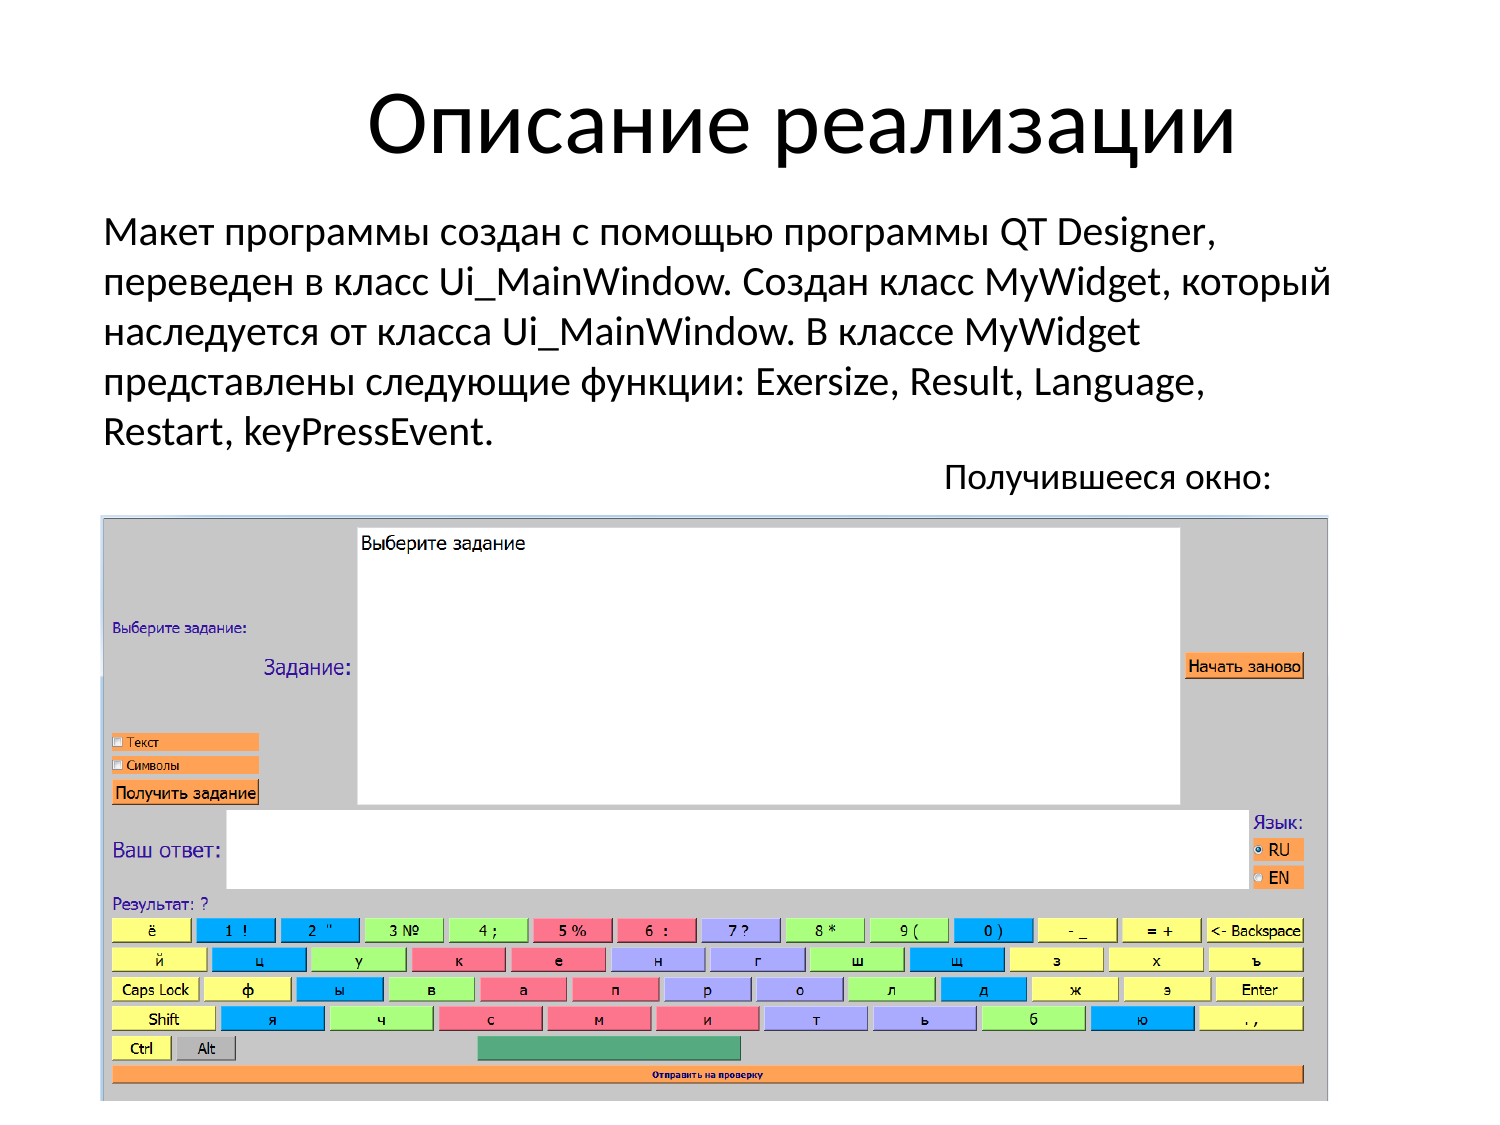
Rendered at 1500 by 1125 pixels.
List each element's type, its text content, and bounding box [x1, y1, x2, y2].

picture [100, 514, 1329, 1101]
text_box Макет программы создан с помощью программы QT Designer, переведен в класс Ui_MainWindow. Создан класс MyWidget, который наследуется от класса Ui_MainWindow. В классе MyWidget представлены следующие функции: Exersize, Result, Language, Restart, keyPressEvent. [88, 196, 1353, 462]
text_box Получившееся окно: [929, 444, 1288, 505]
text_box Описание реализации [352, 54, 1254, 180]
